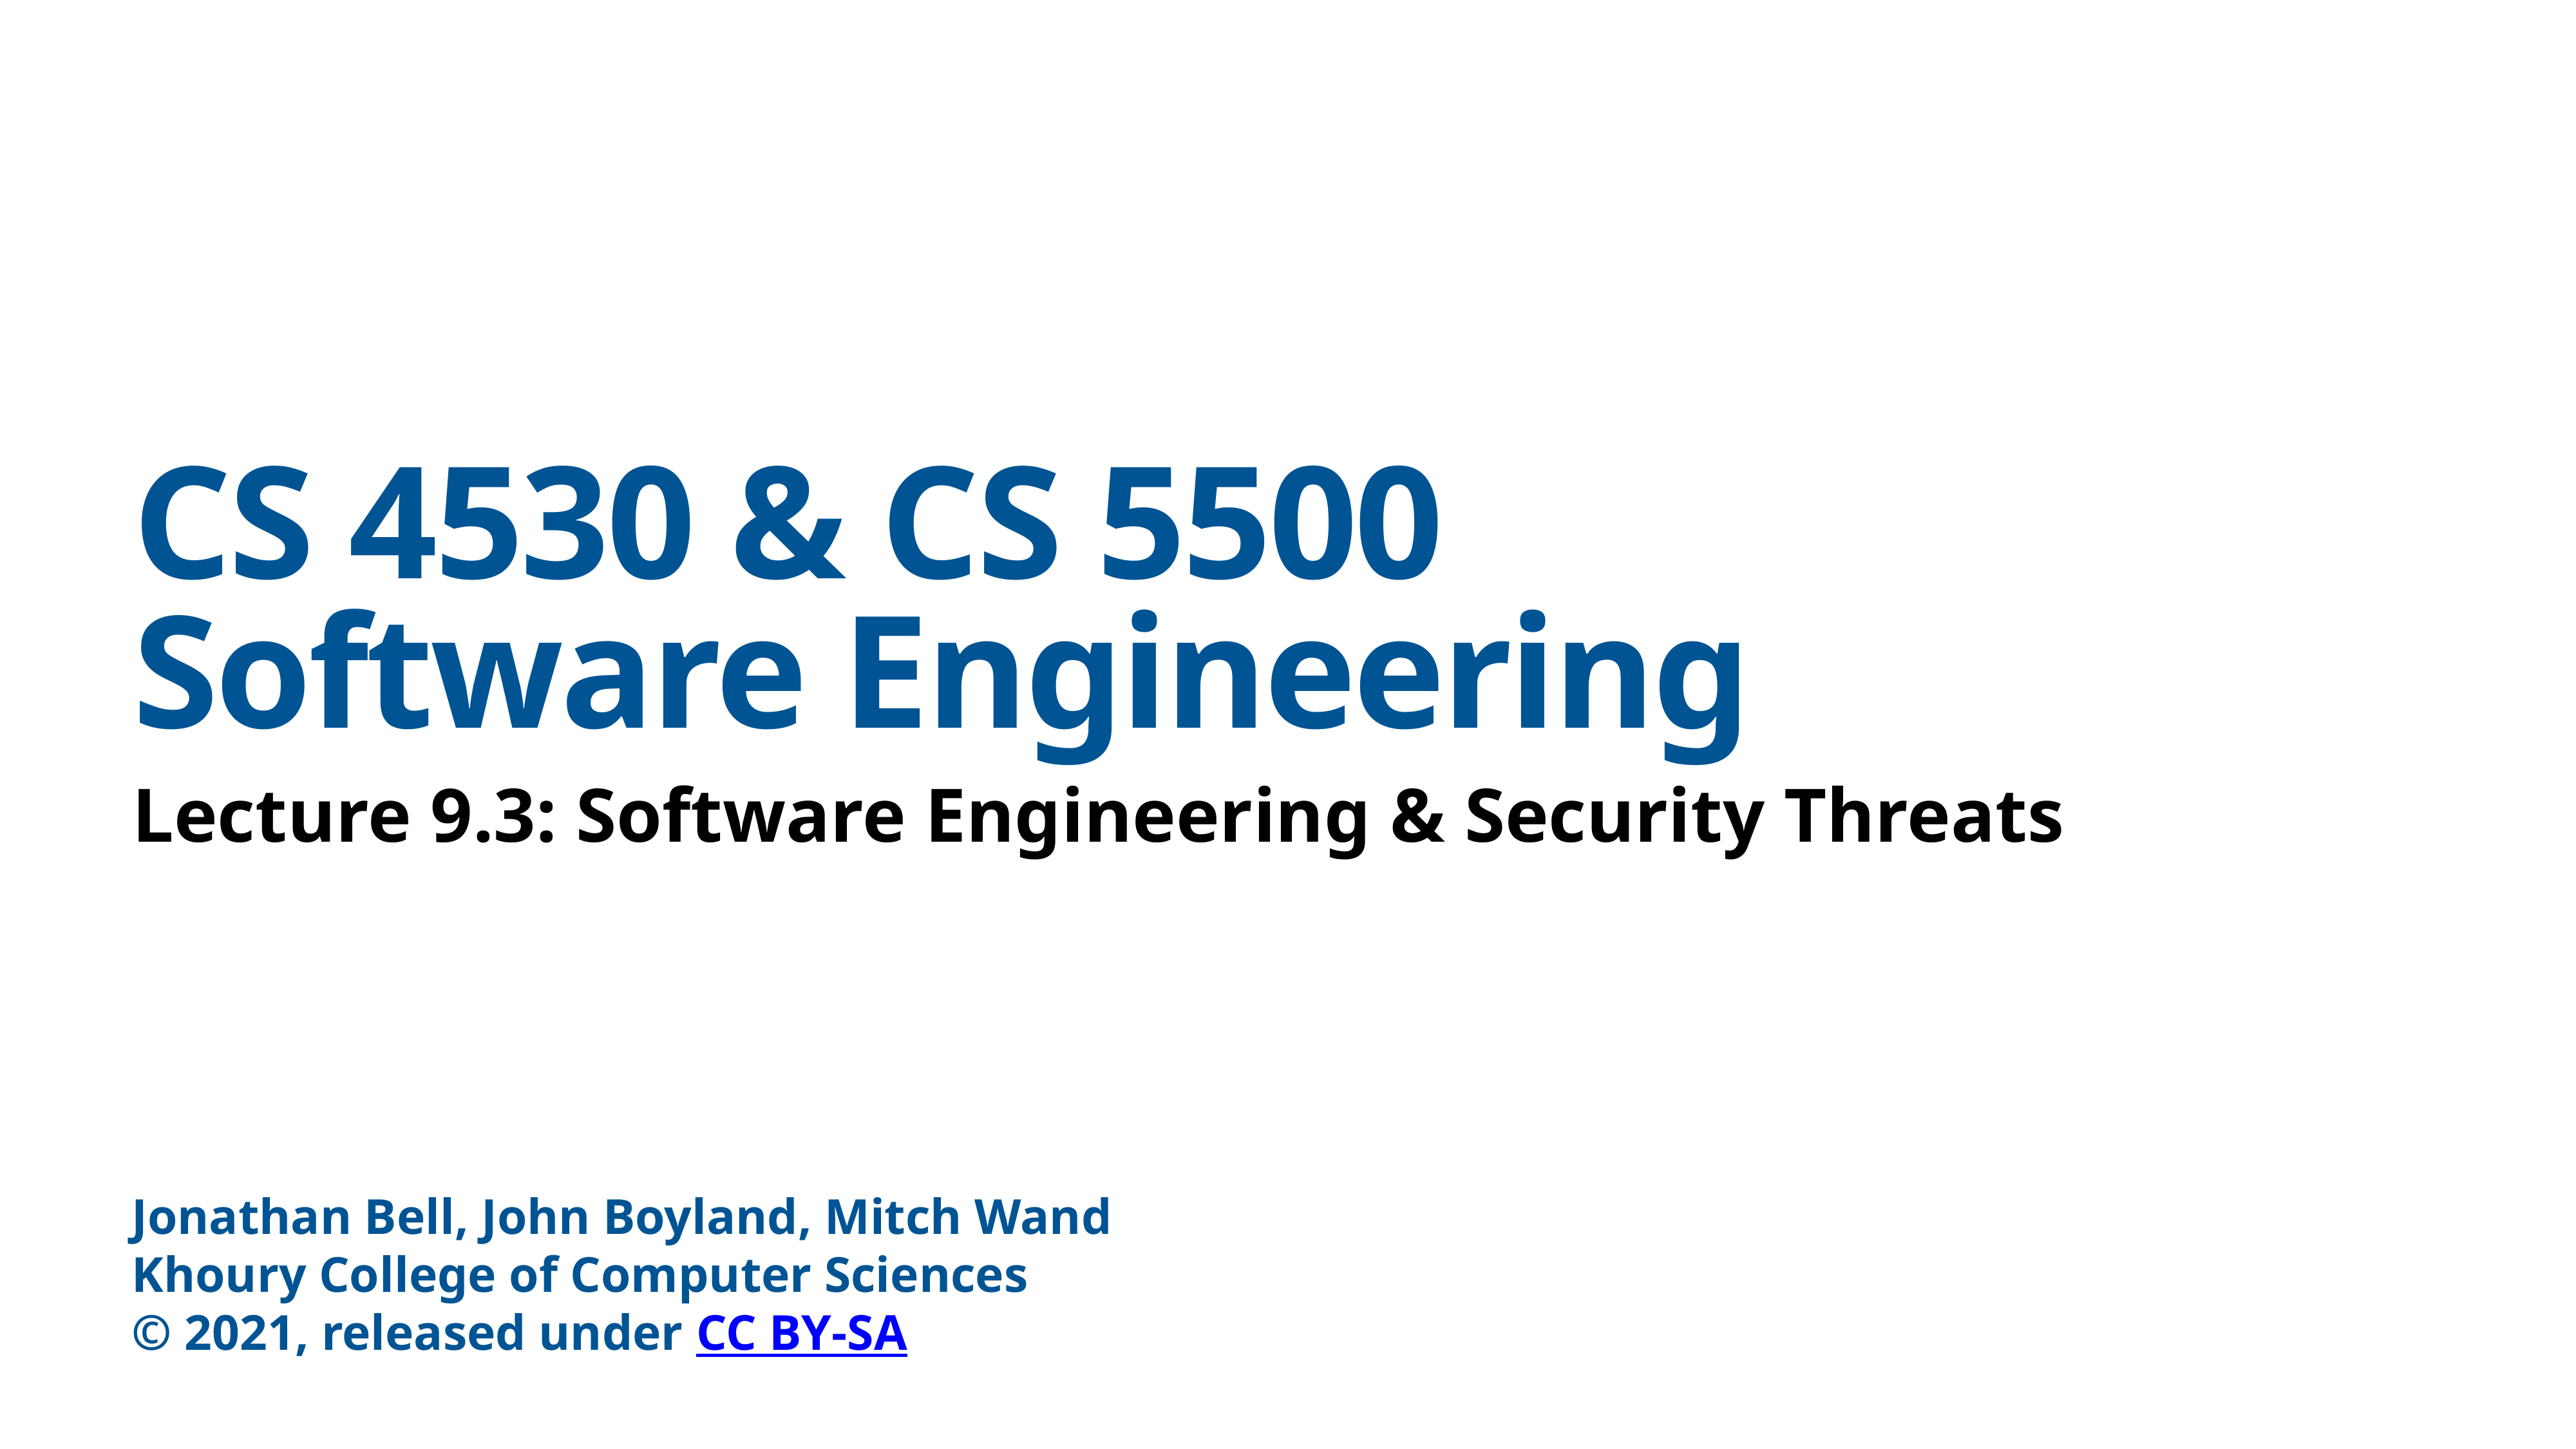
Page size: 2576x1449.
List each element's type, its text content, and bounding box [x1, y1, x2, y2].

title CS 4530 & CS 5500 Software Engineering [127, 271, 2449, 764]
list Jonathan Bell, John Boyland, Mitch Wand Khoury College of Computer Sciences © 2021, released under CC BY-SA [126, 1180, 2448, 1388]
subtitle Lecture 9.3: Software Engineering & Security Threats [126, 762, 2448, 965]
